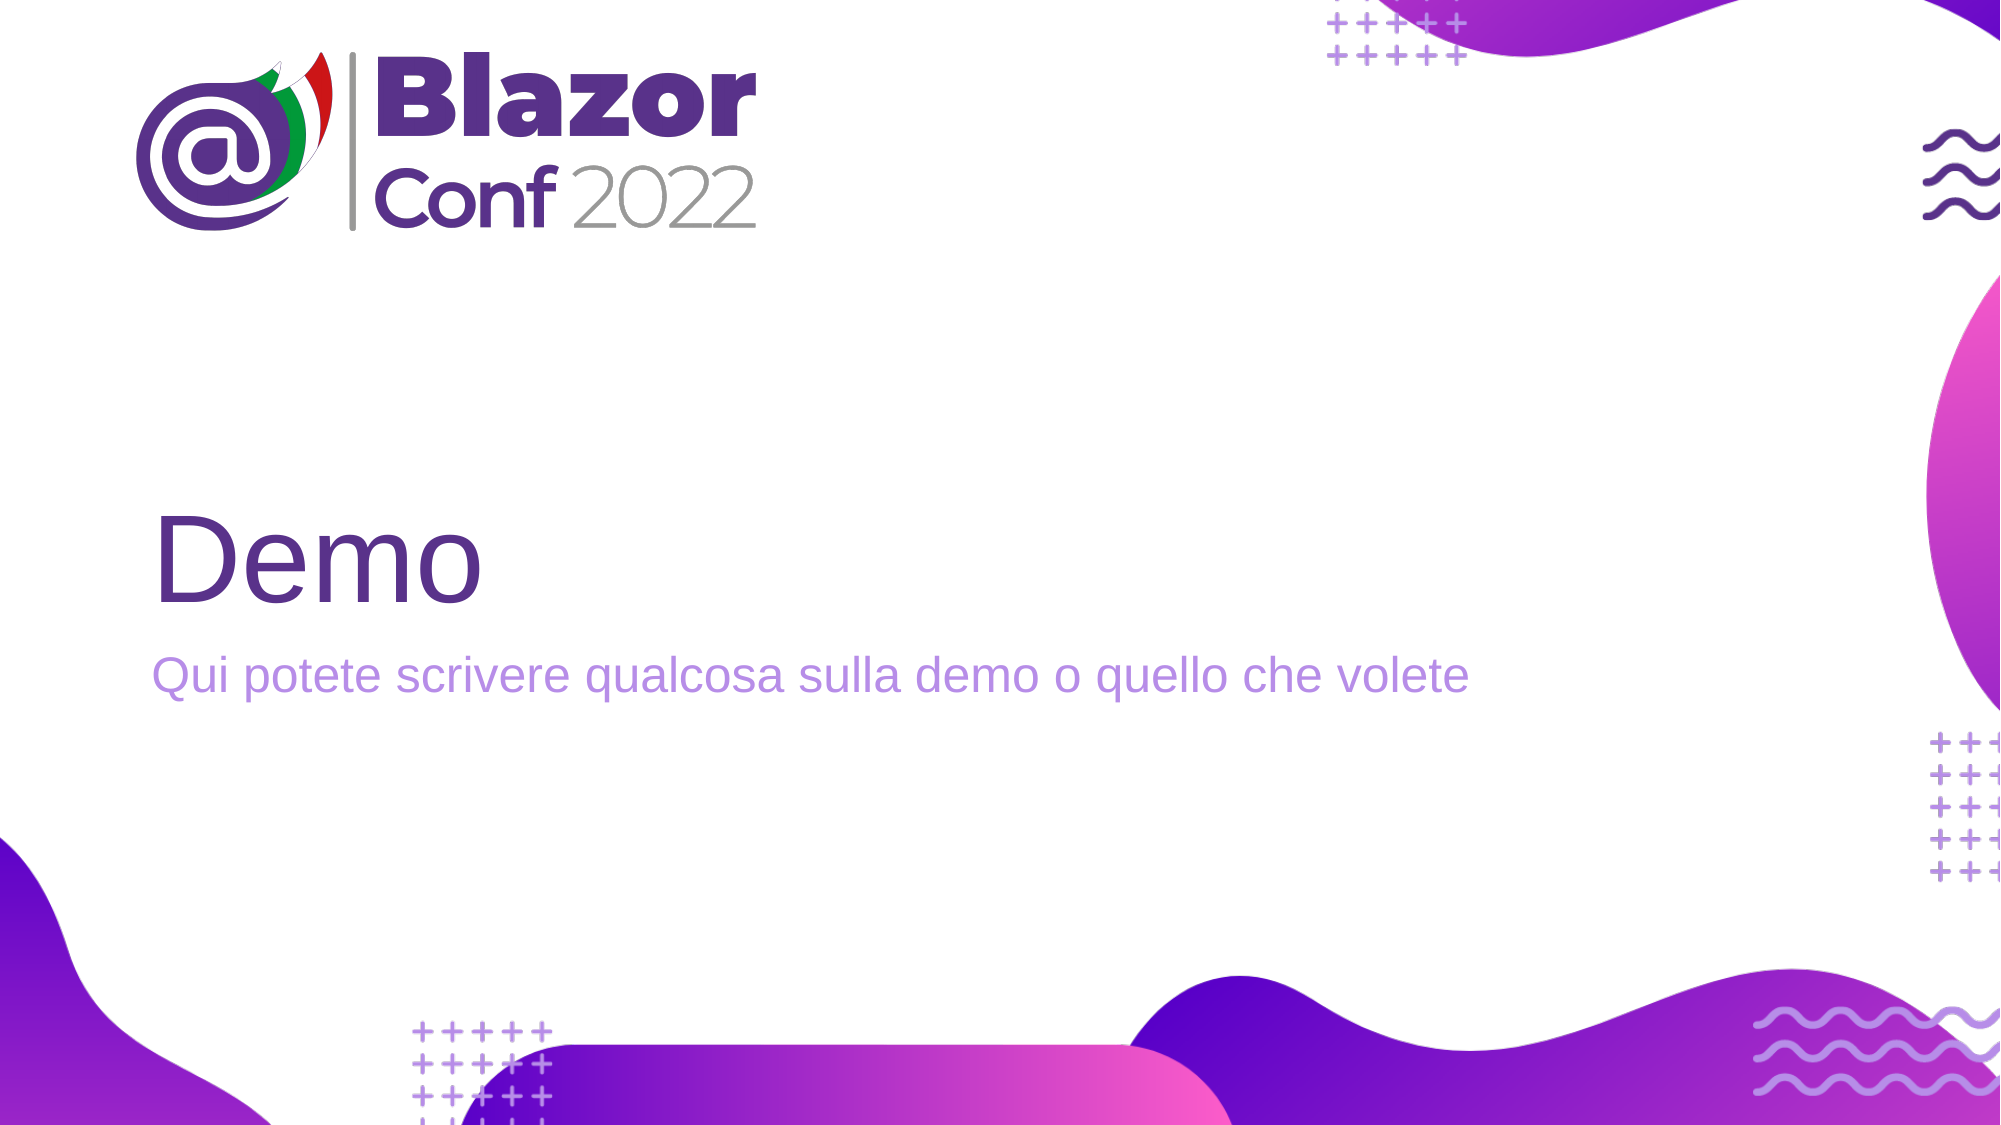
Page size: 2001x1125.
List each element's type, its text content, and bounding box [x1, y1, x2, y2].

title Demo [136, 280, 1862, 638]
picture [0, 0, 2000, 1125]
list Qui potete scrivere qualcosa sulla demo o quello che volete [136, 642, 1862, 999]
